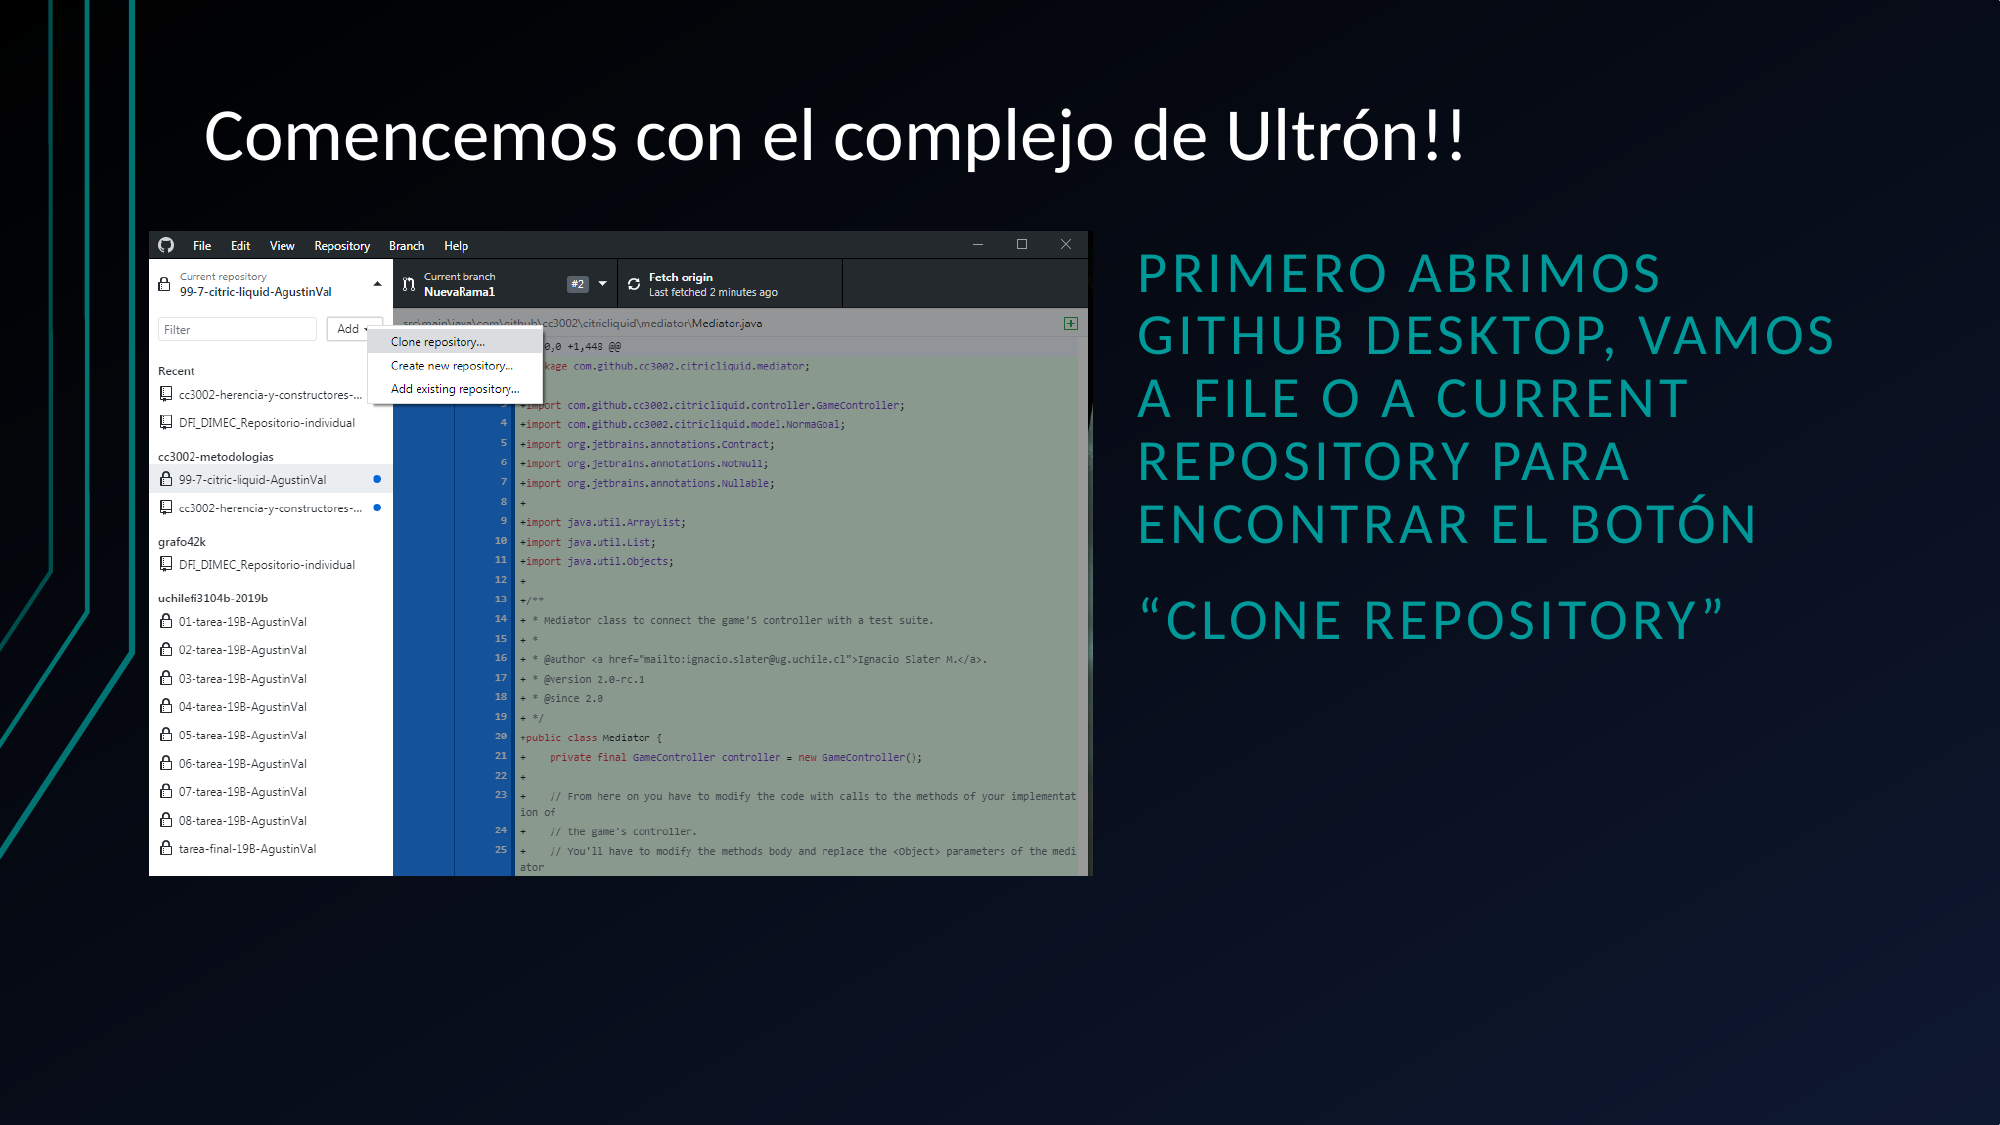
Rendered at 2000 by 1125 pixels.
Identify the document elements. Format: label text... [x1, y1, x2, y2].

list Primero abrimos Github Desktop, vamos a file o a current repository para encontrar el botón “Clone Repository” [1117, 231, 1887, 964]
title Comencemos con el complejo de Ultrón!! [184, 66, 1885, 187]
picture [148, 231, 1093, 876]
